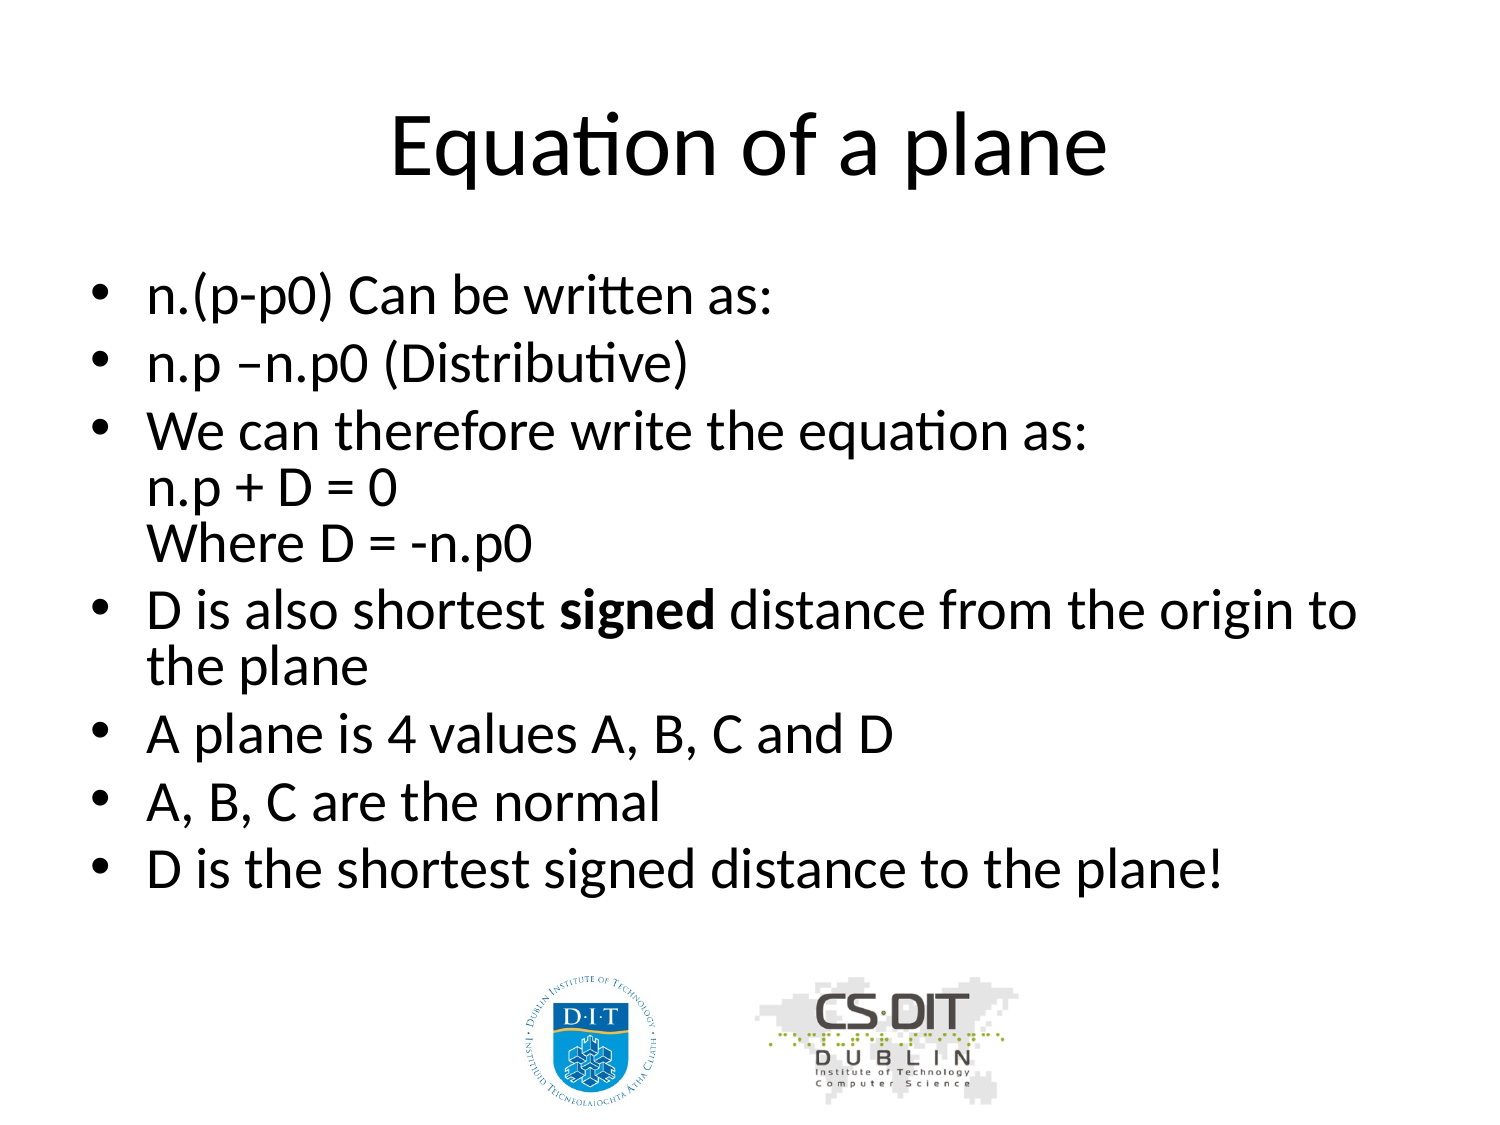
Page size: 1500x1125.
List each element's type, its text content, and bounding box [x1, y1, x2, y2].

picture [738, 1005, 1034, 1125]
list n.(p-p0) Can be written as: n.p –n.p0 (Distributive) We can therefore write the equation as: n.p + D = 0 Where D = -n.p0 D is also shortest signed distance from the origin to the plane A plane is 4 values A, B, C and D A, B, C are the normal D is the shortest signed distance to the plane! [75, 262, 1425, 1005]
title Equation of a plane [75, 45, 1425, 233]
picture [525, 1005, 656, 1106]
